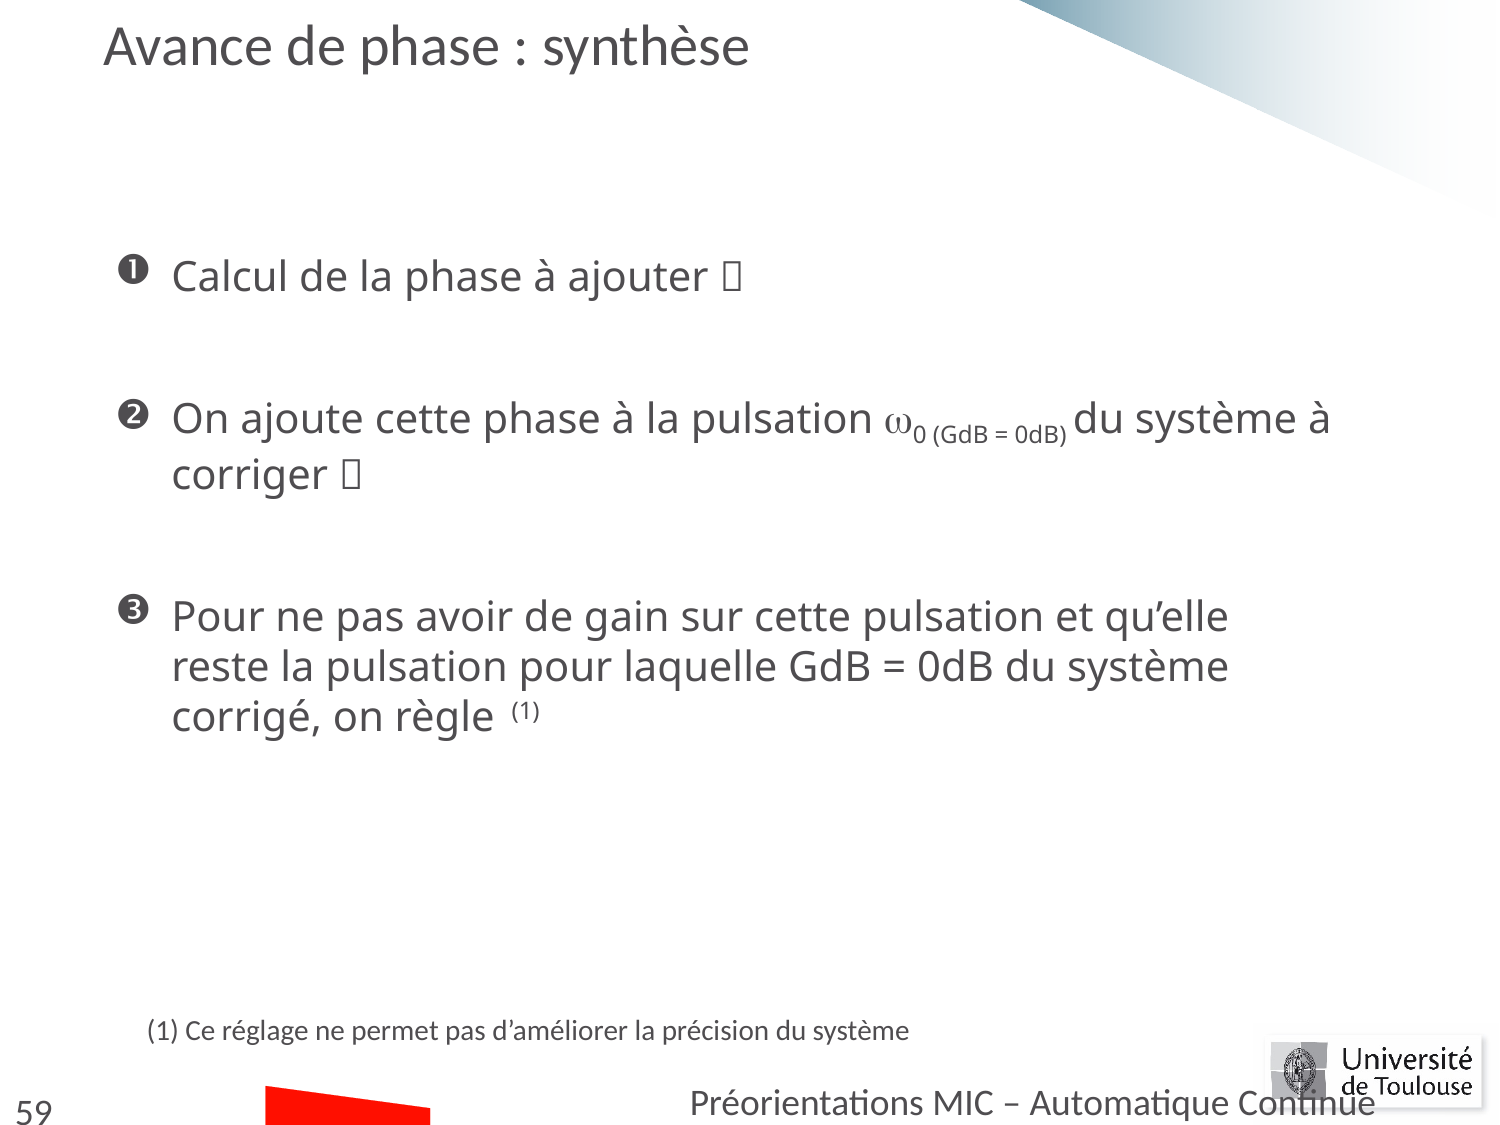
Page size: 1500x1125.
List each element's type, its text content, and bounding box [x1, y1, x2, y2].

picture [1253, 1023, 1499, 1070]
slide_number 59 [0, 1081, 313, 1125]
title Avance de phase : synthèse [88, 0, 1364, 188]
picture [1253, 1106, 1499, 1125]
text_box (1) Ce réglage ne permet pas d’améliorer la précision du système [131, 1003, 1353, 1054]
footer Préorientations MIC – Automatique Continue [675, 1070, 1500, 1106]
